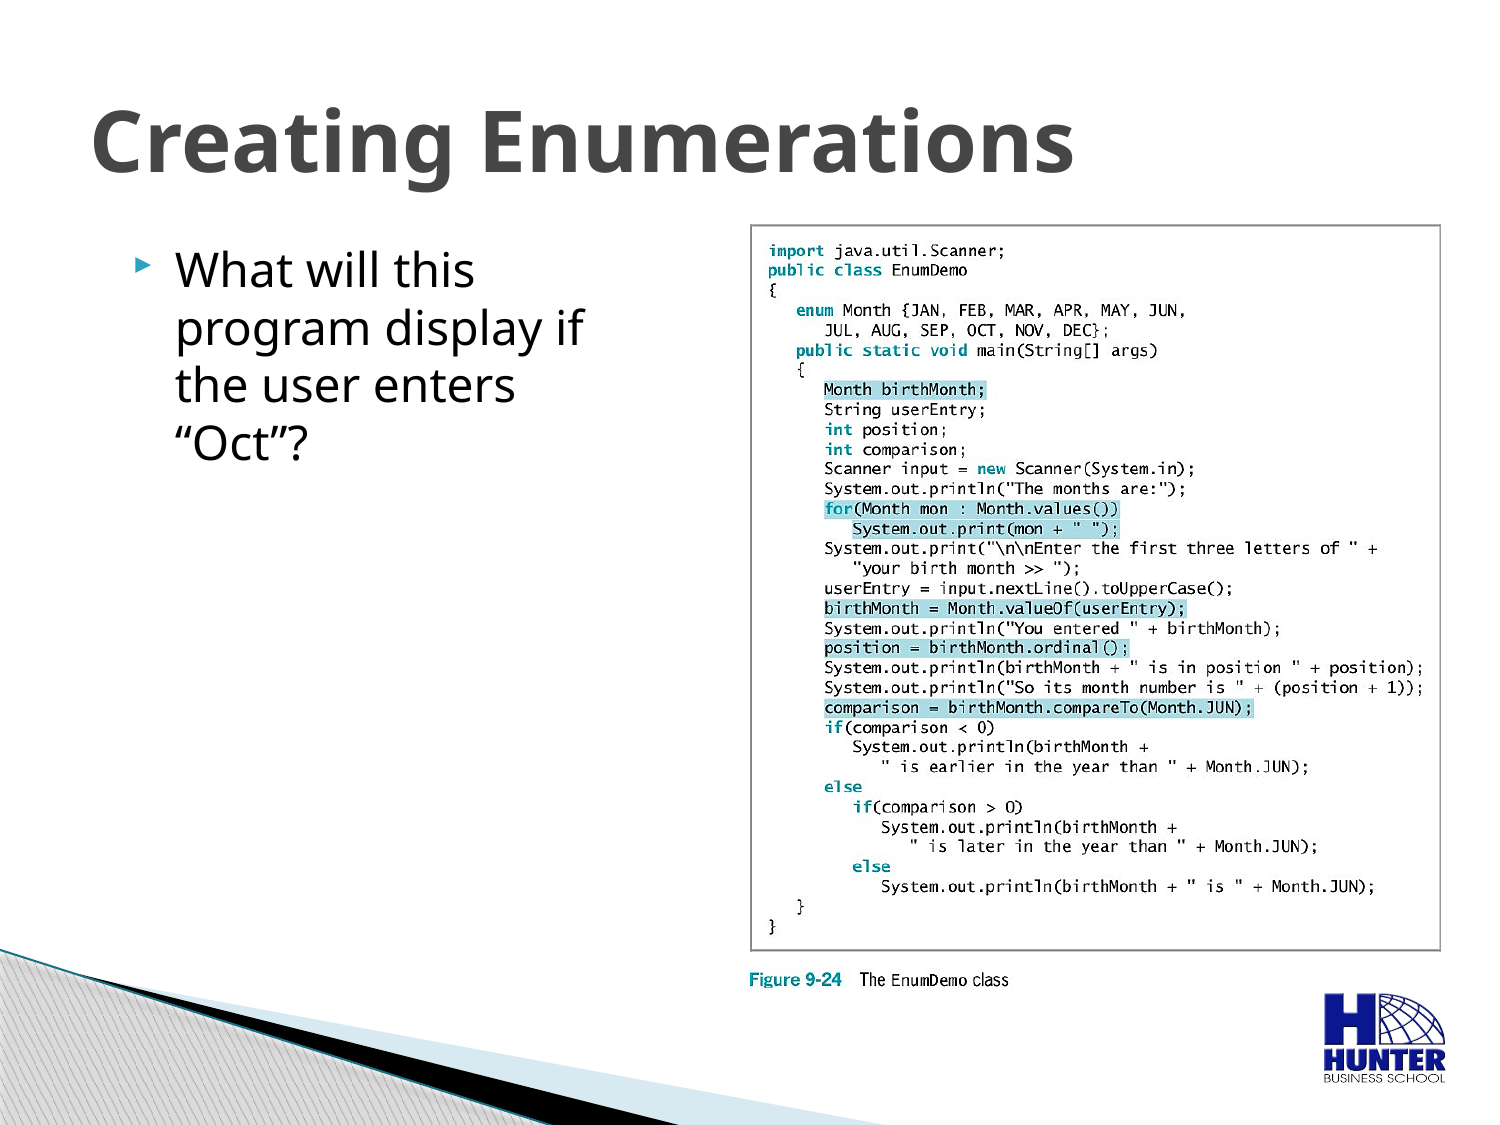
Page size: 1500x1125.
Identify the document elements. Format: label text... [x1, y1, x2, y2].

picture [1324, 993, 1446, 1084]
title Creating Enumerations [75, 45, 1425, 233]
text_box What will this program display if the user enters “Oct”? [99, 232, 663, 975]
picture [749, 224, 1441, 988]
